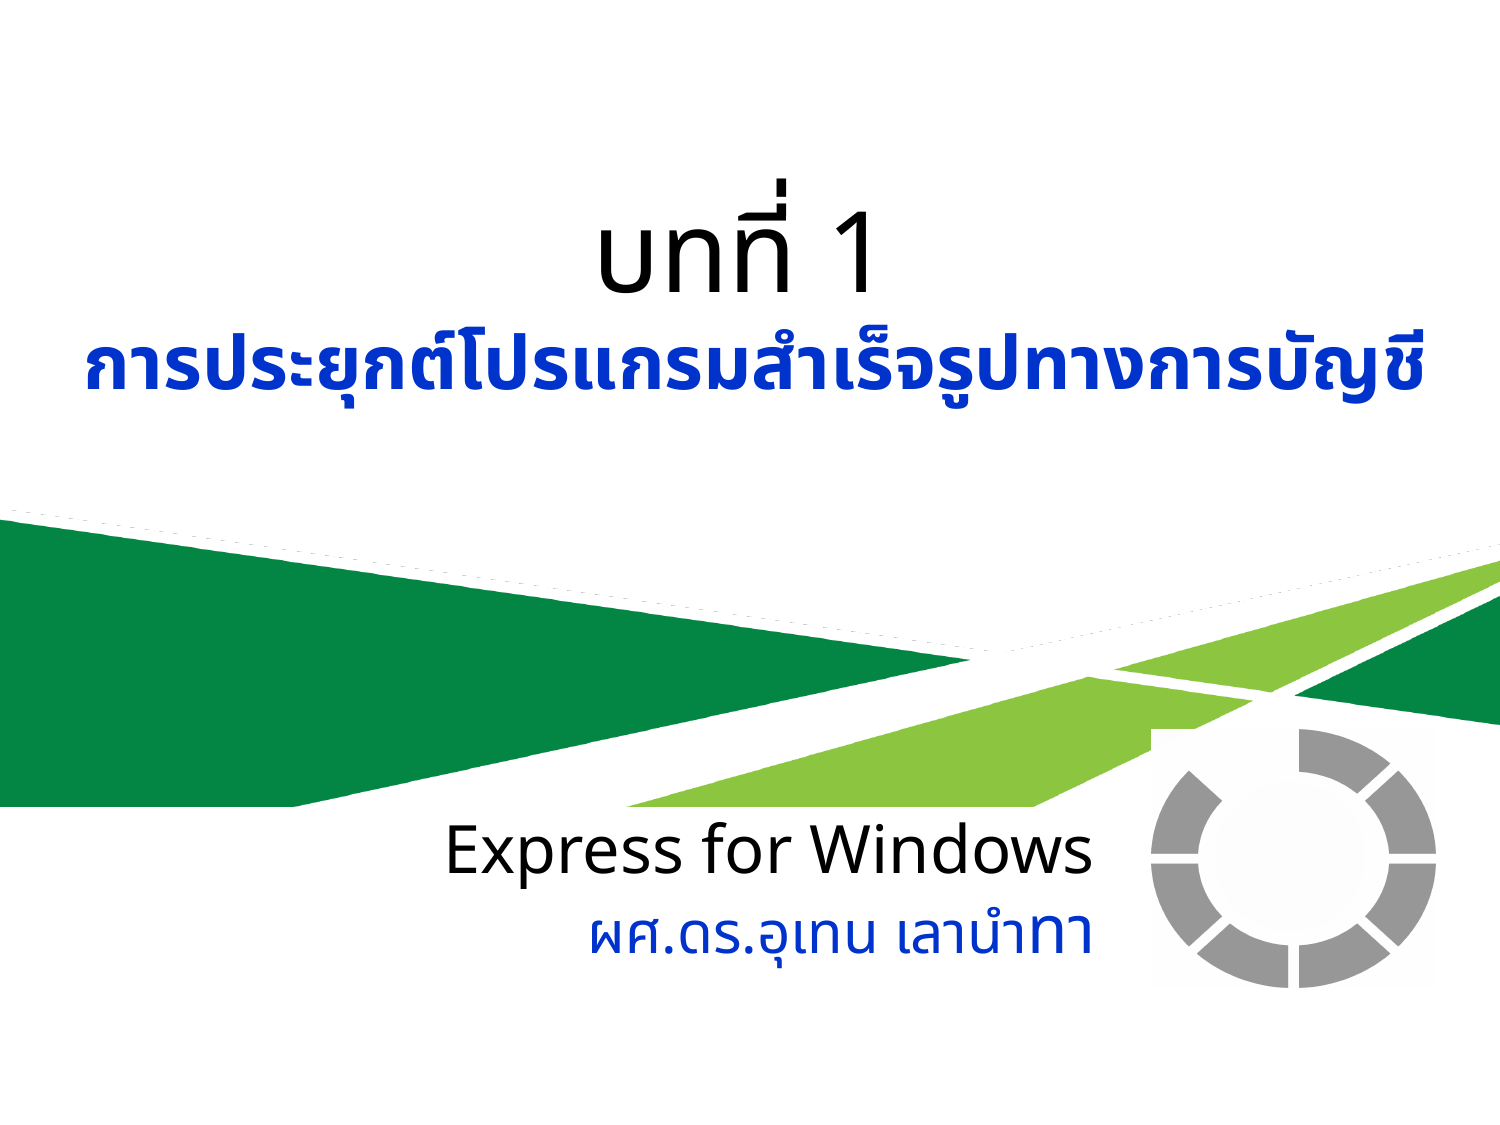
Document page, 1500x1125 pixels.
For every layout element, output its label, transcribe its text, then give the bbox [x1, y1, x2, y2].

title Express for Windows ผศ.ดร.อุเทน เลานำทา [401, 833, 1111, 941]
picture [0, 508, 1500, 988]
text_box บทที่ 1 การประยุกต์โปรแกรมสำเร็จรูปทางการบัญชี [5, 172, 1500, 413]
